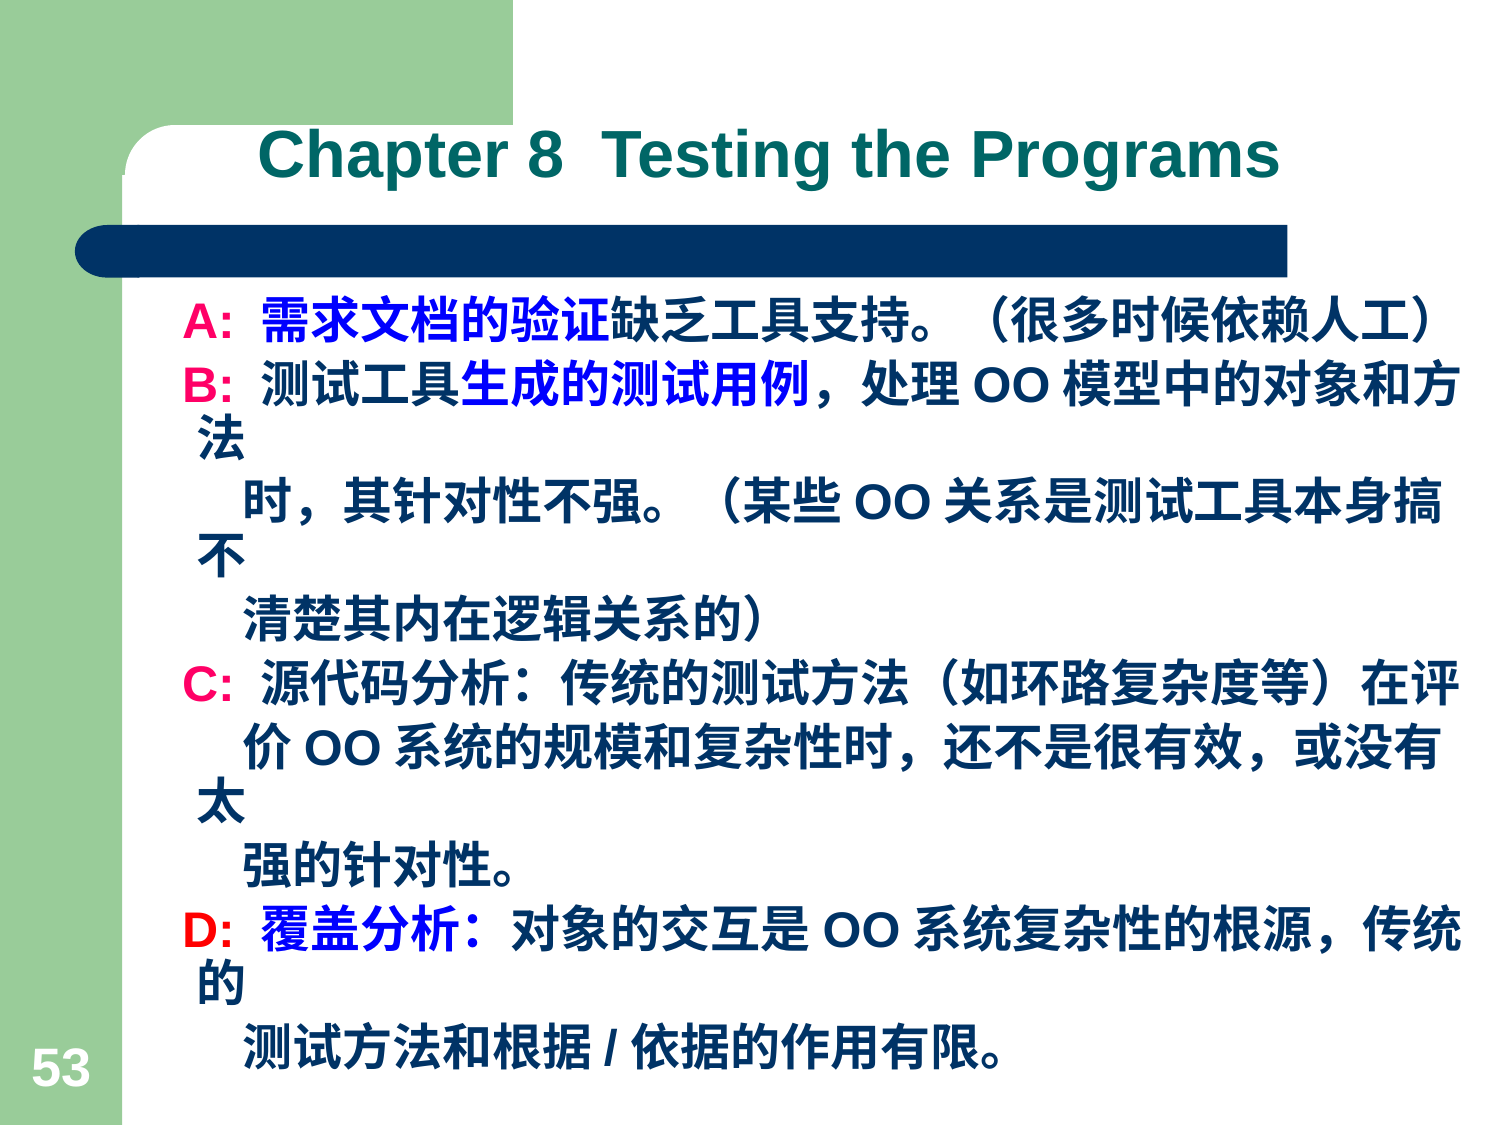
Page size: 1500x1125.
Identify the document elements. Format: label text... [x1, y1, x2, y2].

list A: 需求文档的验证缺乏工具支持。（很多时候依赖人工） B: 测试工具生成的测试用例，处理OO模型中的对象和方法 时，其针对性不强。（某些OO关系是测试工具本身搞不 清楚其内在逻辑关系的） C: 源代码分析：传统的测试方法（如环路复杂度等）在评 价OO系统的规模和复杂性时，还不是很有效，或没有太 强的针对性。 D: 覆盖分析：对象的交互是OO系统复杂性的根源，传统的 测试方法和根据/依据的作用有限。 [125, 287, 1500, 1125]
title Chapter 8 Testing the Programs [150, 62, 1463, 200]
slide_number 53 [13, 1024, 111, 1106]
